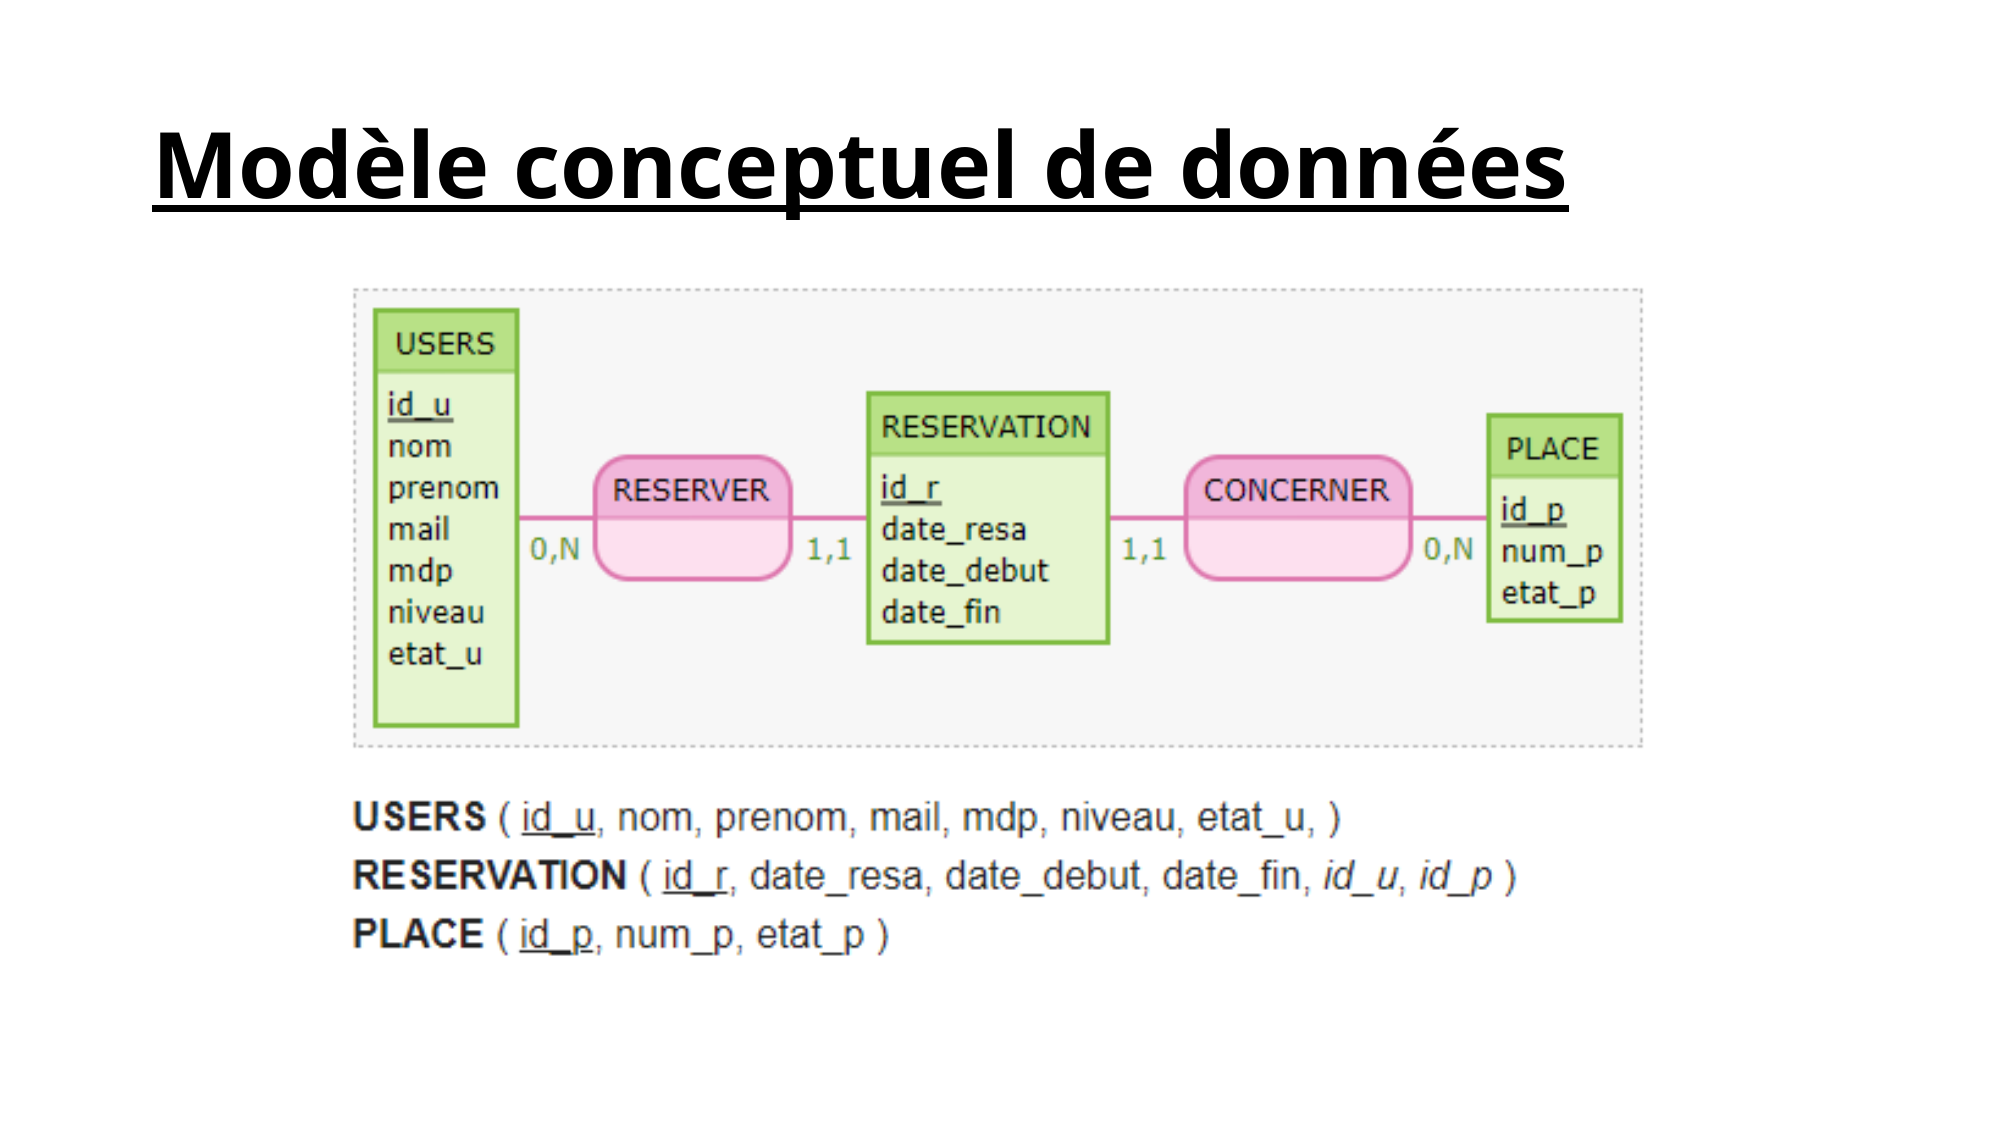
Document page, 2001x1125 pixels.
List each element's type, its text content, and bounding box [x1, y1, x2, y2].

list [342, 277, 1658, 968]
title Modèle conceptuel de données [137, 59, 1863, 278]
